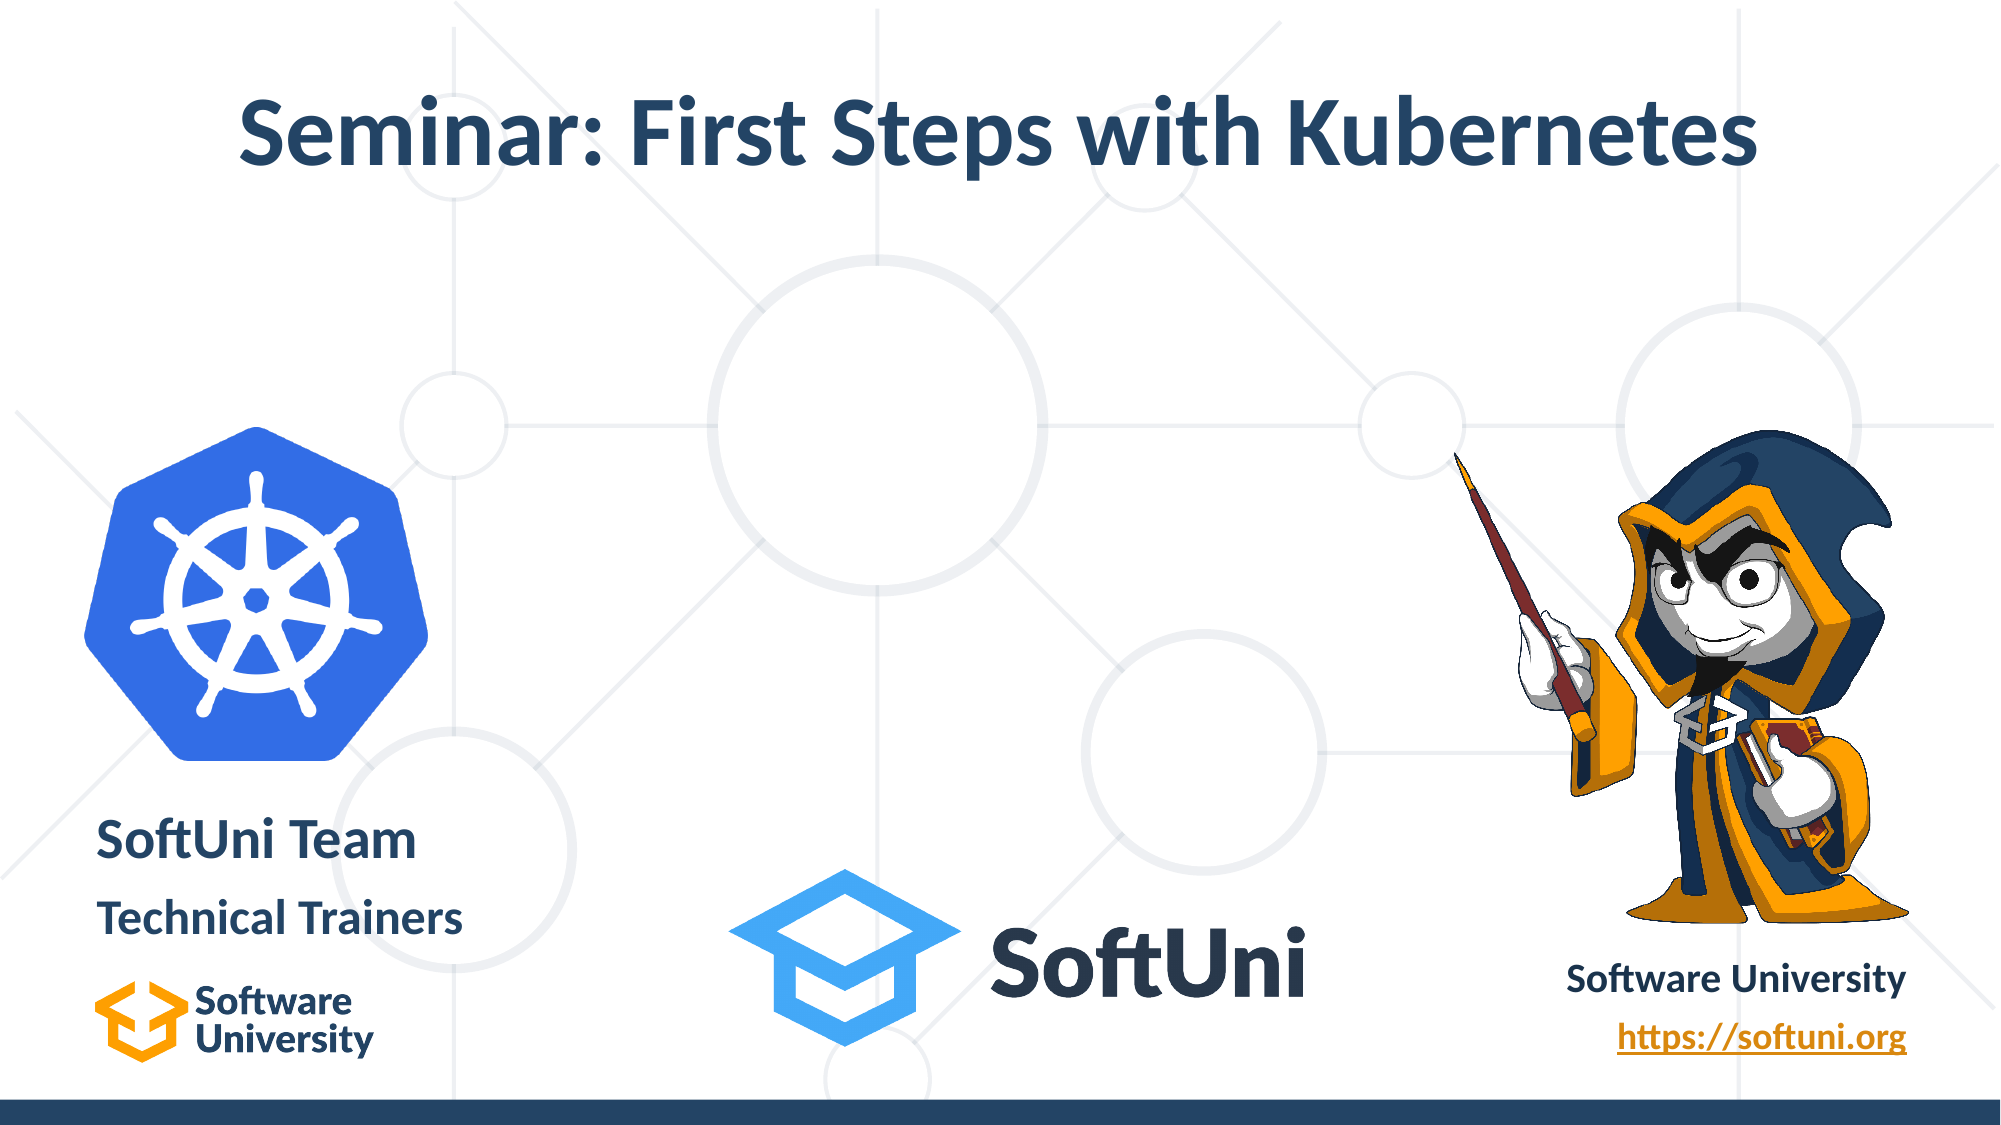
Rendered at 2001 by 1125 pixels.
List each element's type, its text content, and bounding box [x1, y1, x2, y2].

picture [1451, 428, 1910, 924]
title Seminar: First Steps with Kubernetes [90, 52, 1910, 198]
list SoftUni Team [90, 795, 580, 871]
list Software University [1428, 944, 1913, 1005]
picture [83, 970, 384, 1074]
picture [709, 850, 1325, 1064]
list https://softuni.org [1428, 1005, 1913, 1062]
picture [83, 427, 429, 762]
list Technical Trainers [90, 876, 580, 950]
